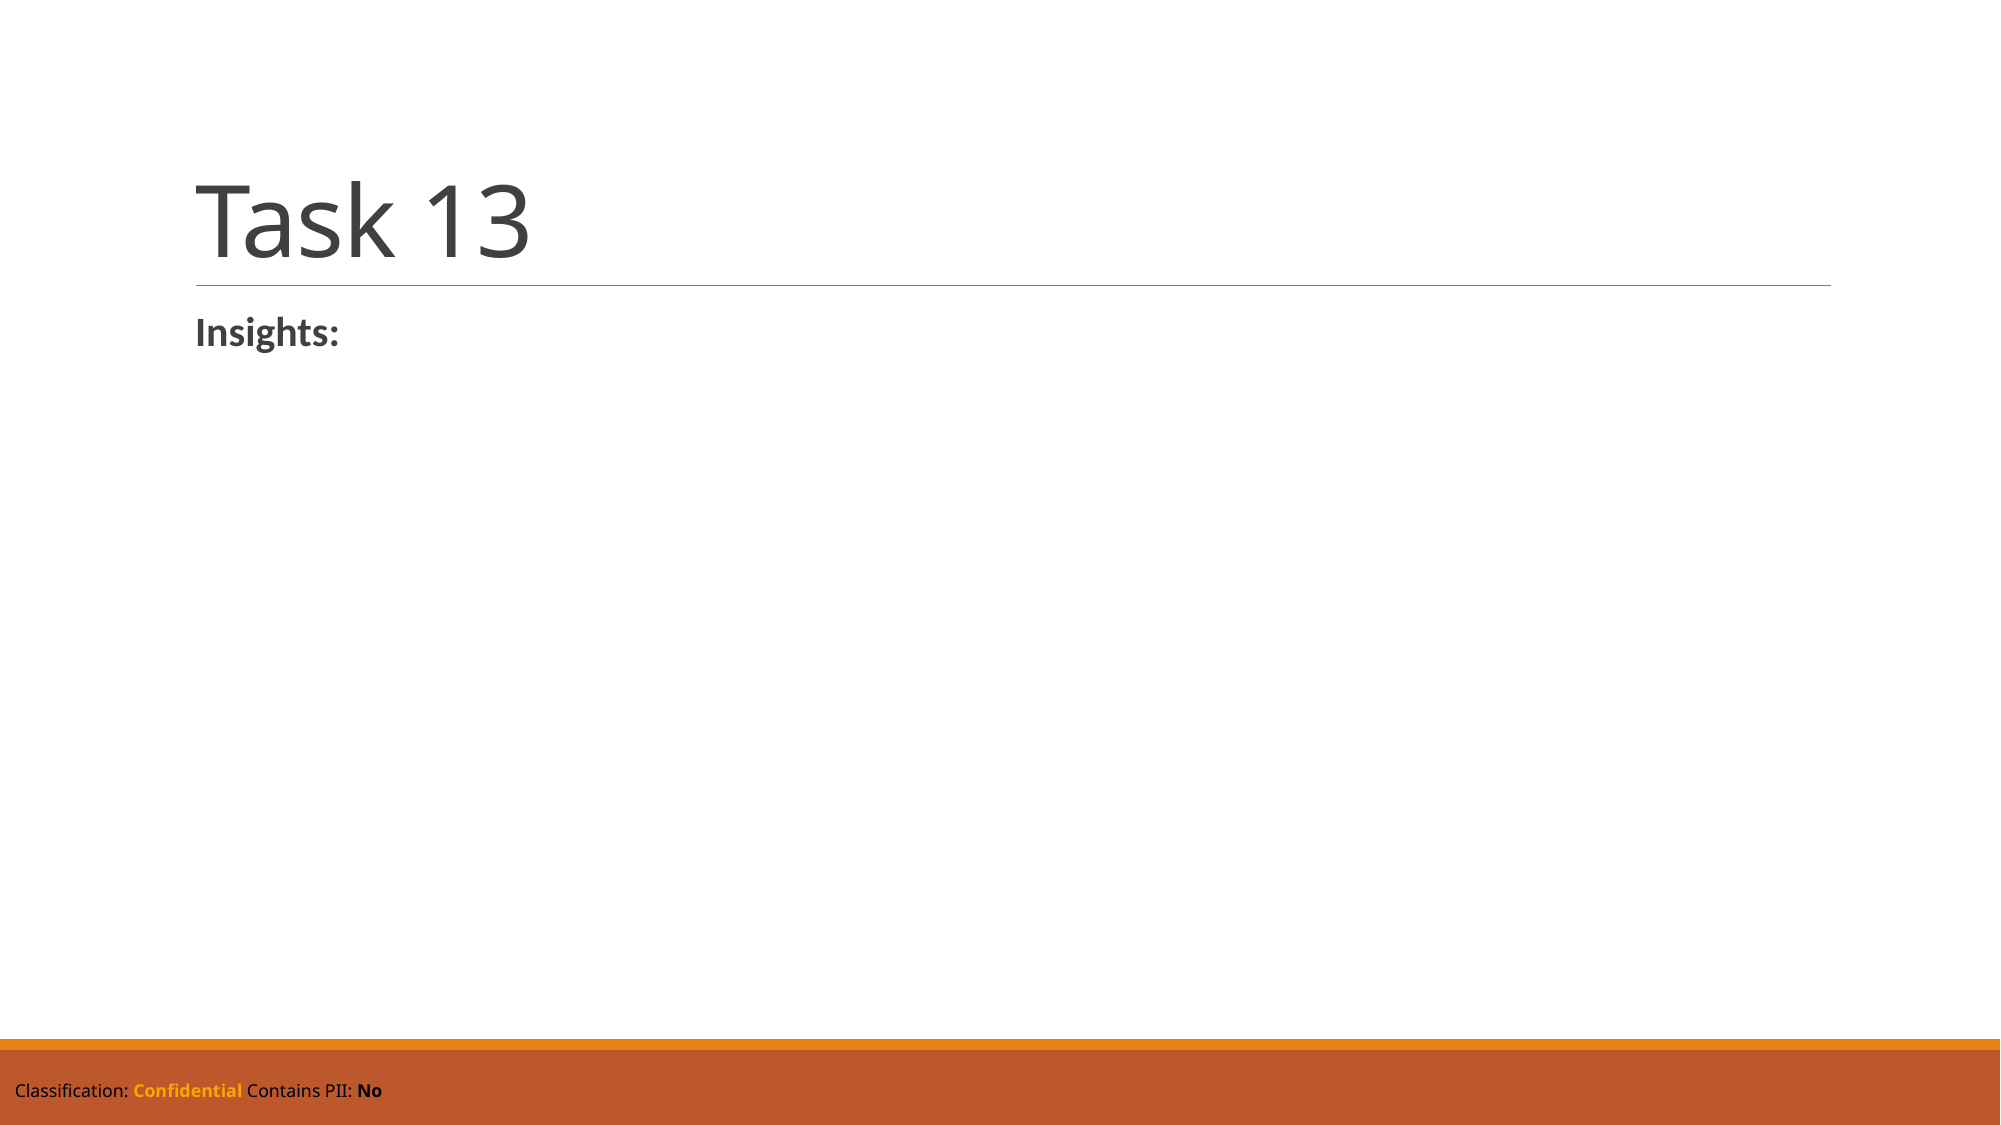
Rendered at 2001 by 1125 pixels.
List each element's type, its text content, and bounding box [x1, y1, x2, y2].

list Insights: [180, 302, 844, 963]
title Task 13 [180, 47, 1830, 285]
